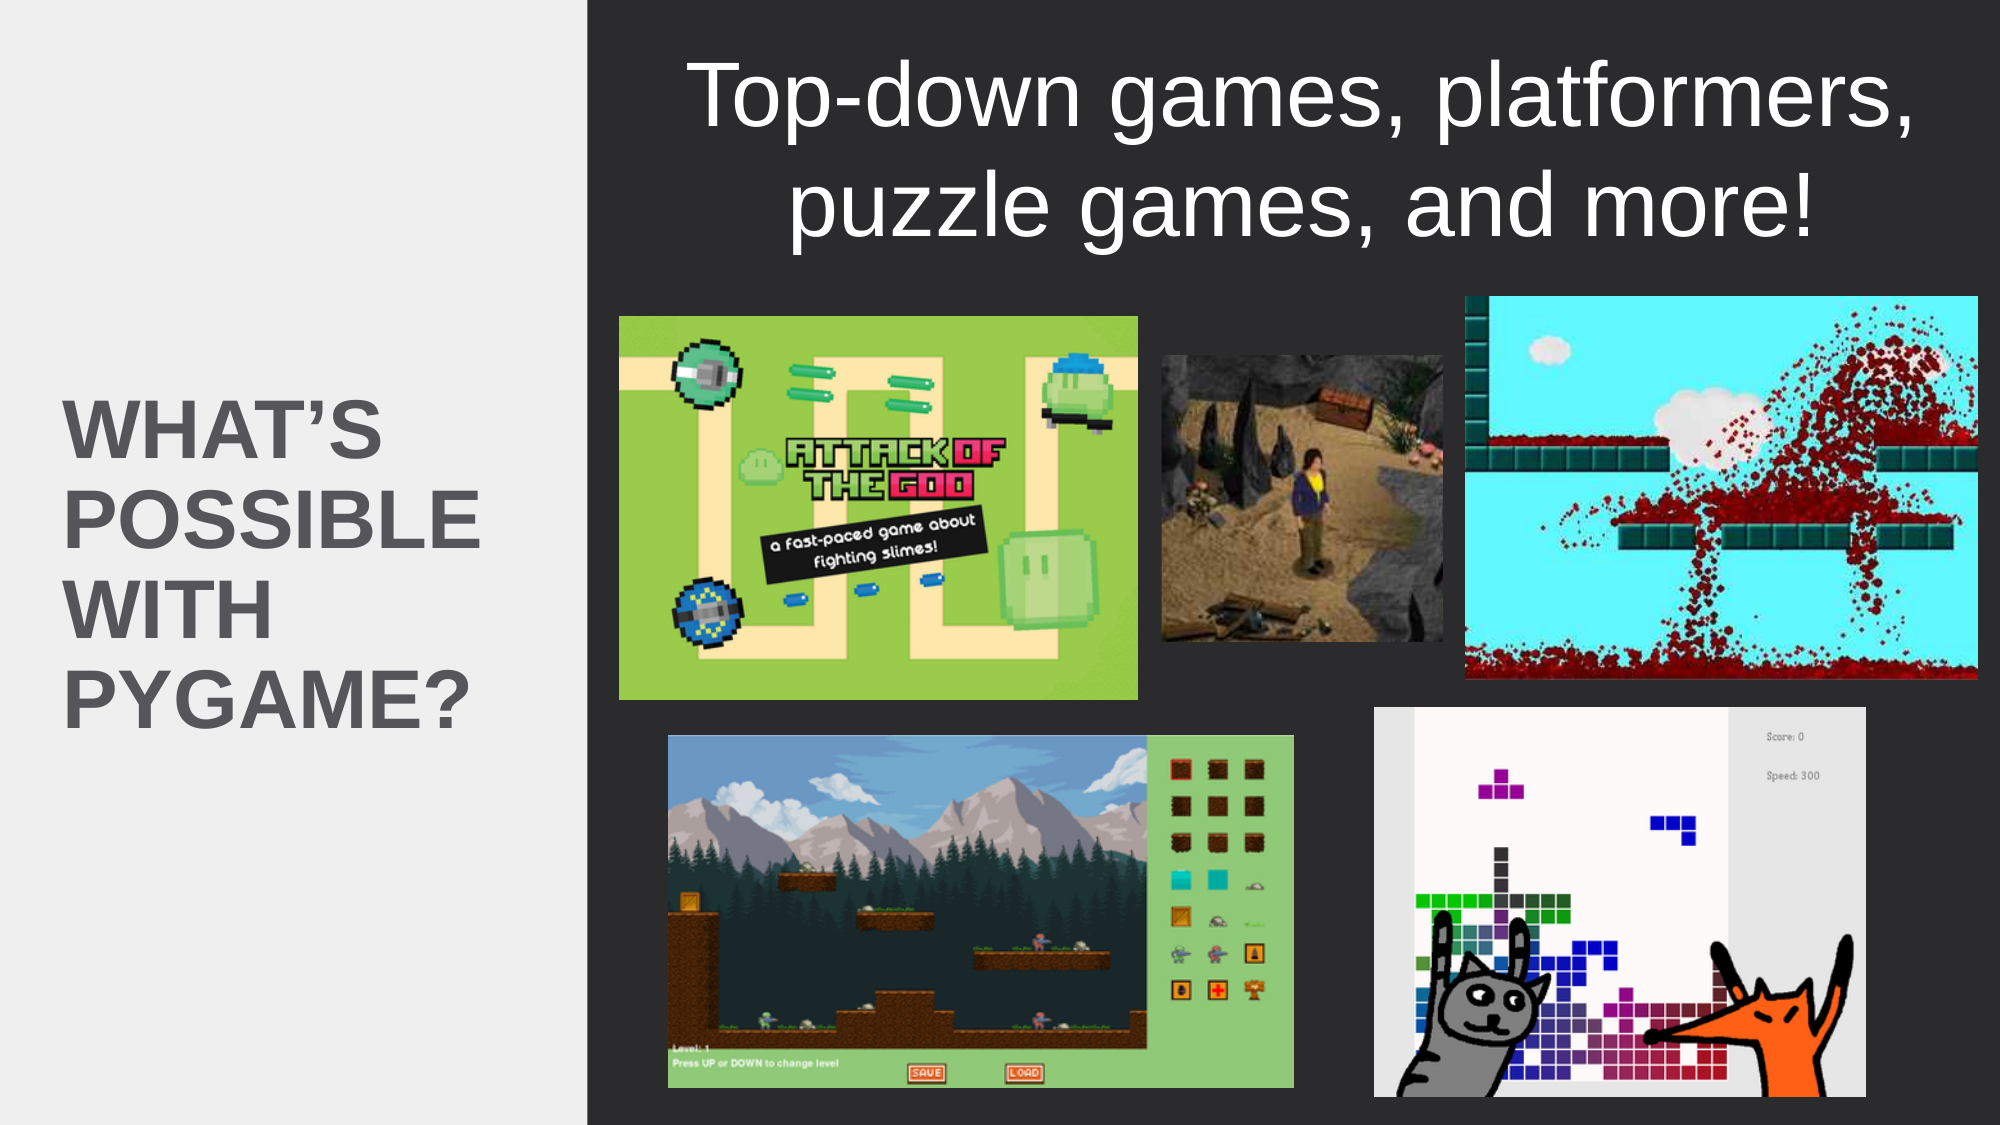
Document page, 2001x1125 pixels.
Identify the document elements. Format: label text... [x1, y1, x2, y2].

picture [1465, 296, 1978, 680]
title What’s possible with Pygame? [62, 338, 587, 788]
picture [619, 316, 1138, 700]
picture [668, 735, 1294, 1088]
picture [1161, 355, 1443, 642]
picture [1374, 707, 1866, 1097]
list Top-down games, platformers, puzzle games, and more! [587, 0, 2000, 1125]
